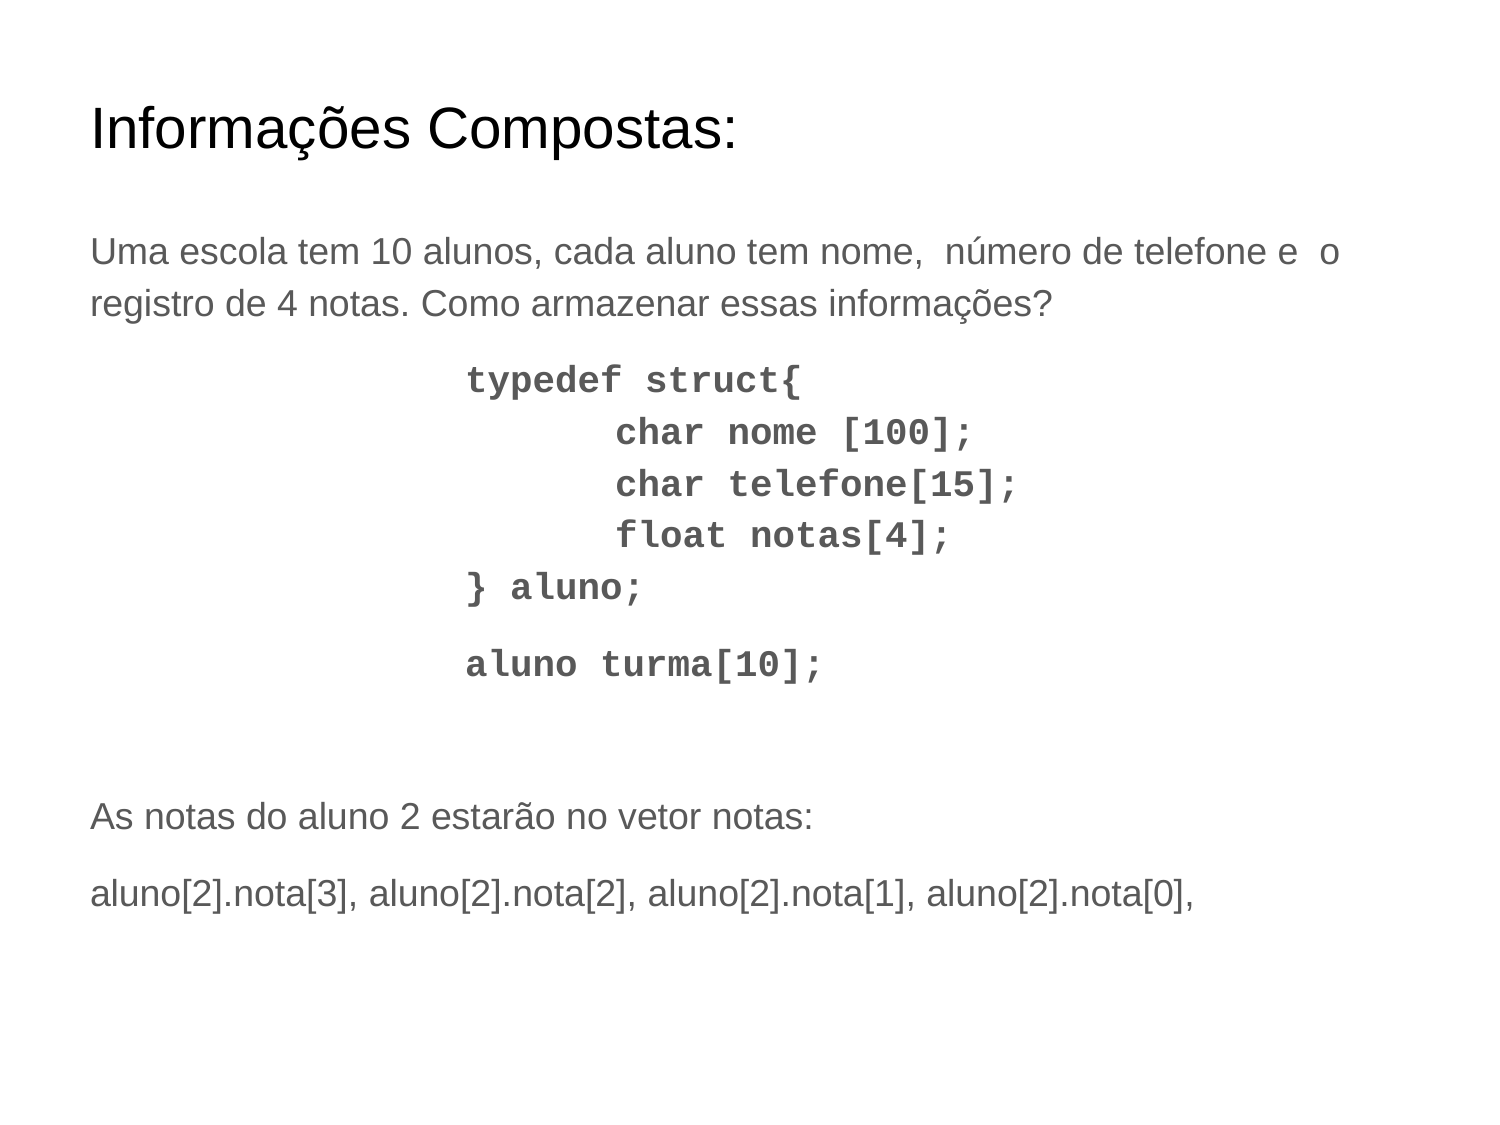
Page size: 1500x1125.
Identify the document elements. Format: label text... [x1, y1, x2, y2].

list Uma escola tem 10 alunos, cada aluno tem nome, número de telefone e o registro de 4 notas. Como armazenar essas informações? typedef struct{ char nome [100]; char telefone[15]; float notas[4]; } aluno; aluno turma[10]; As notas do aluno 2 estarão no vetor notas: aluno[2].nota[3], aluno[2].nota[2], aluno[2].nota[1], aluno[2].nota[0], [75, 212, 1425, 1079]
title Informações Compostas: [75, 37, 1425, 212]
